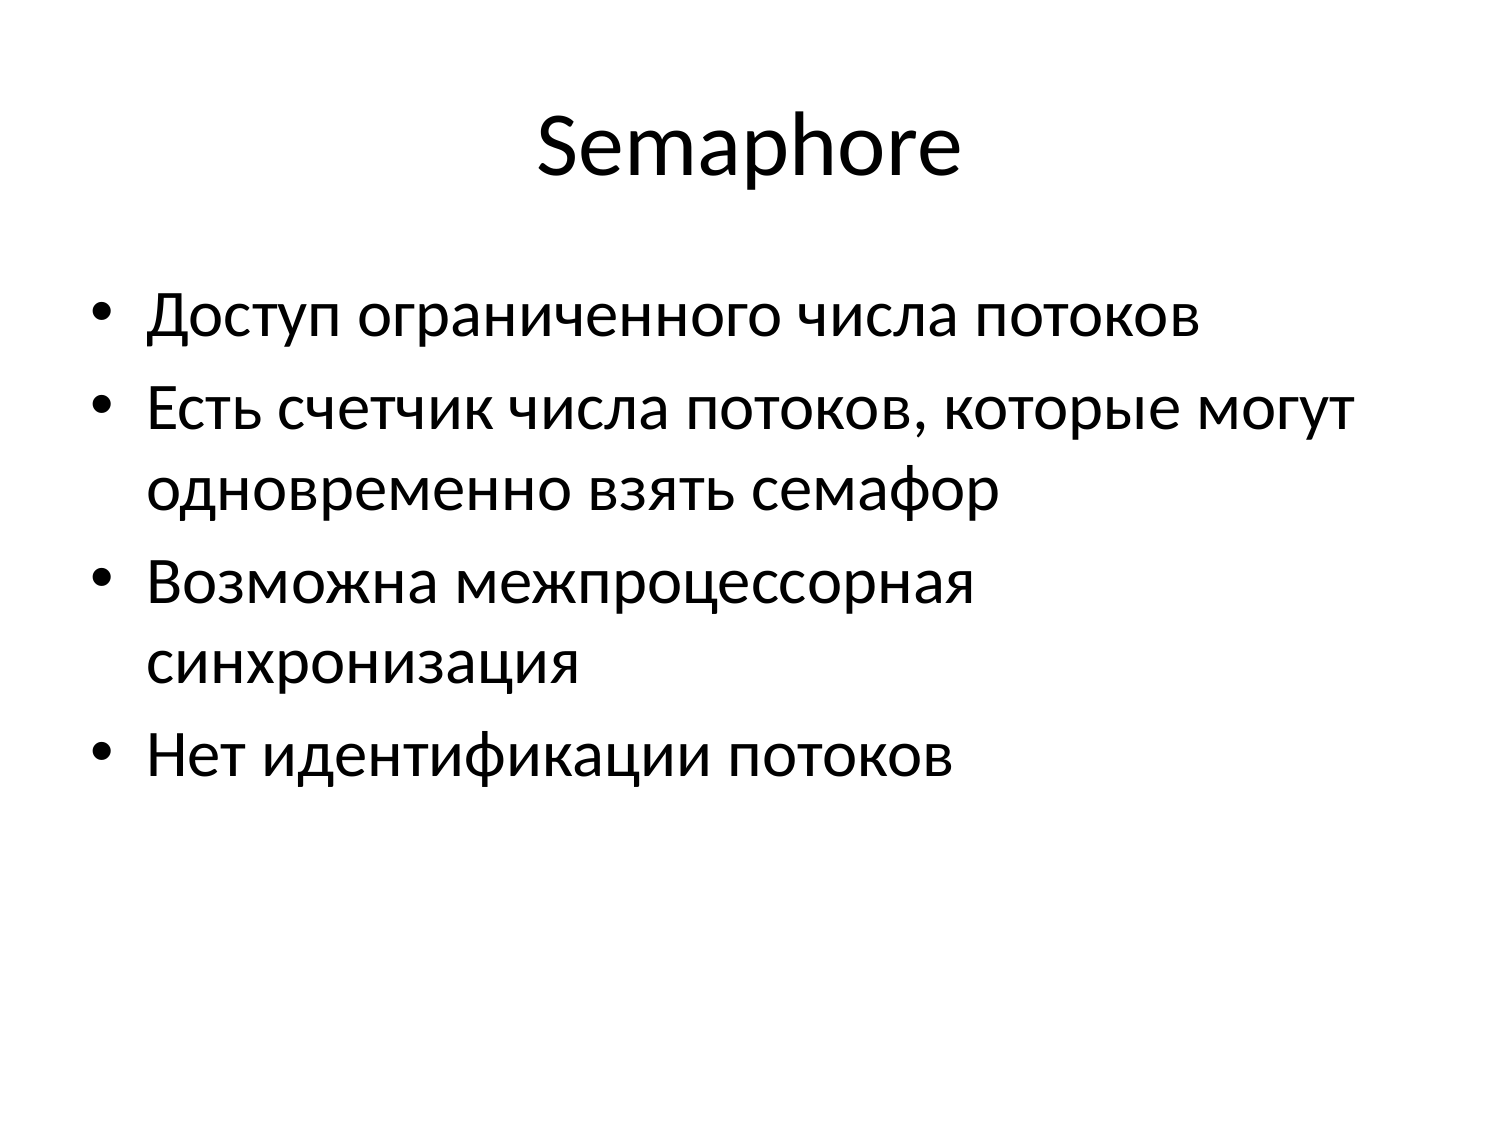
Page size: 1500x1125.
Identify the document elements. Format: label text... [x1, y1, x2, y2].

title Semaphore [75, 45, 1425, 233]
list Доступ ограниченного числа потоков Есть счетчик числа потоков, которые могут одновременно взять семафор Возможна межпроцессорная синхронизация Нет идентификации потоков [75, 262, 1425, 1005]
